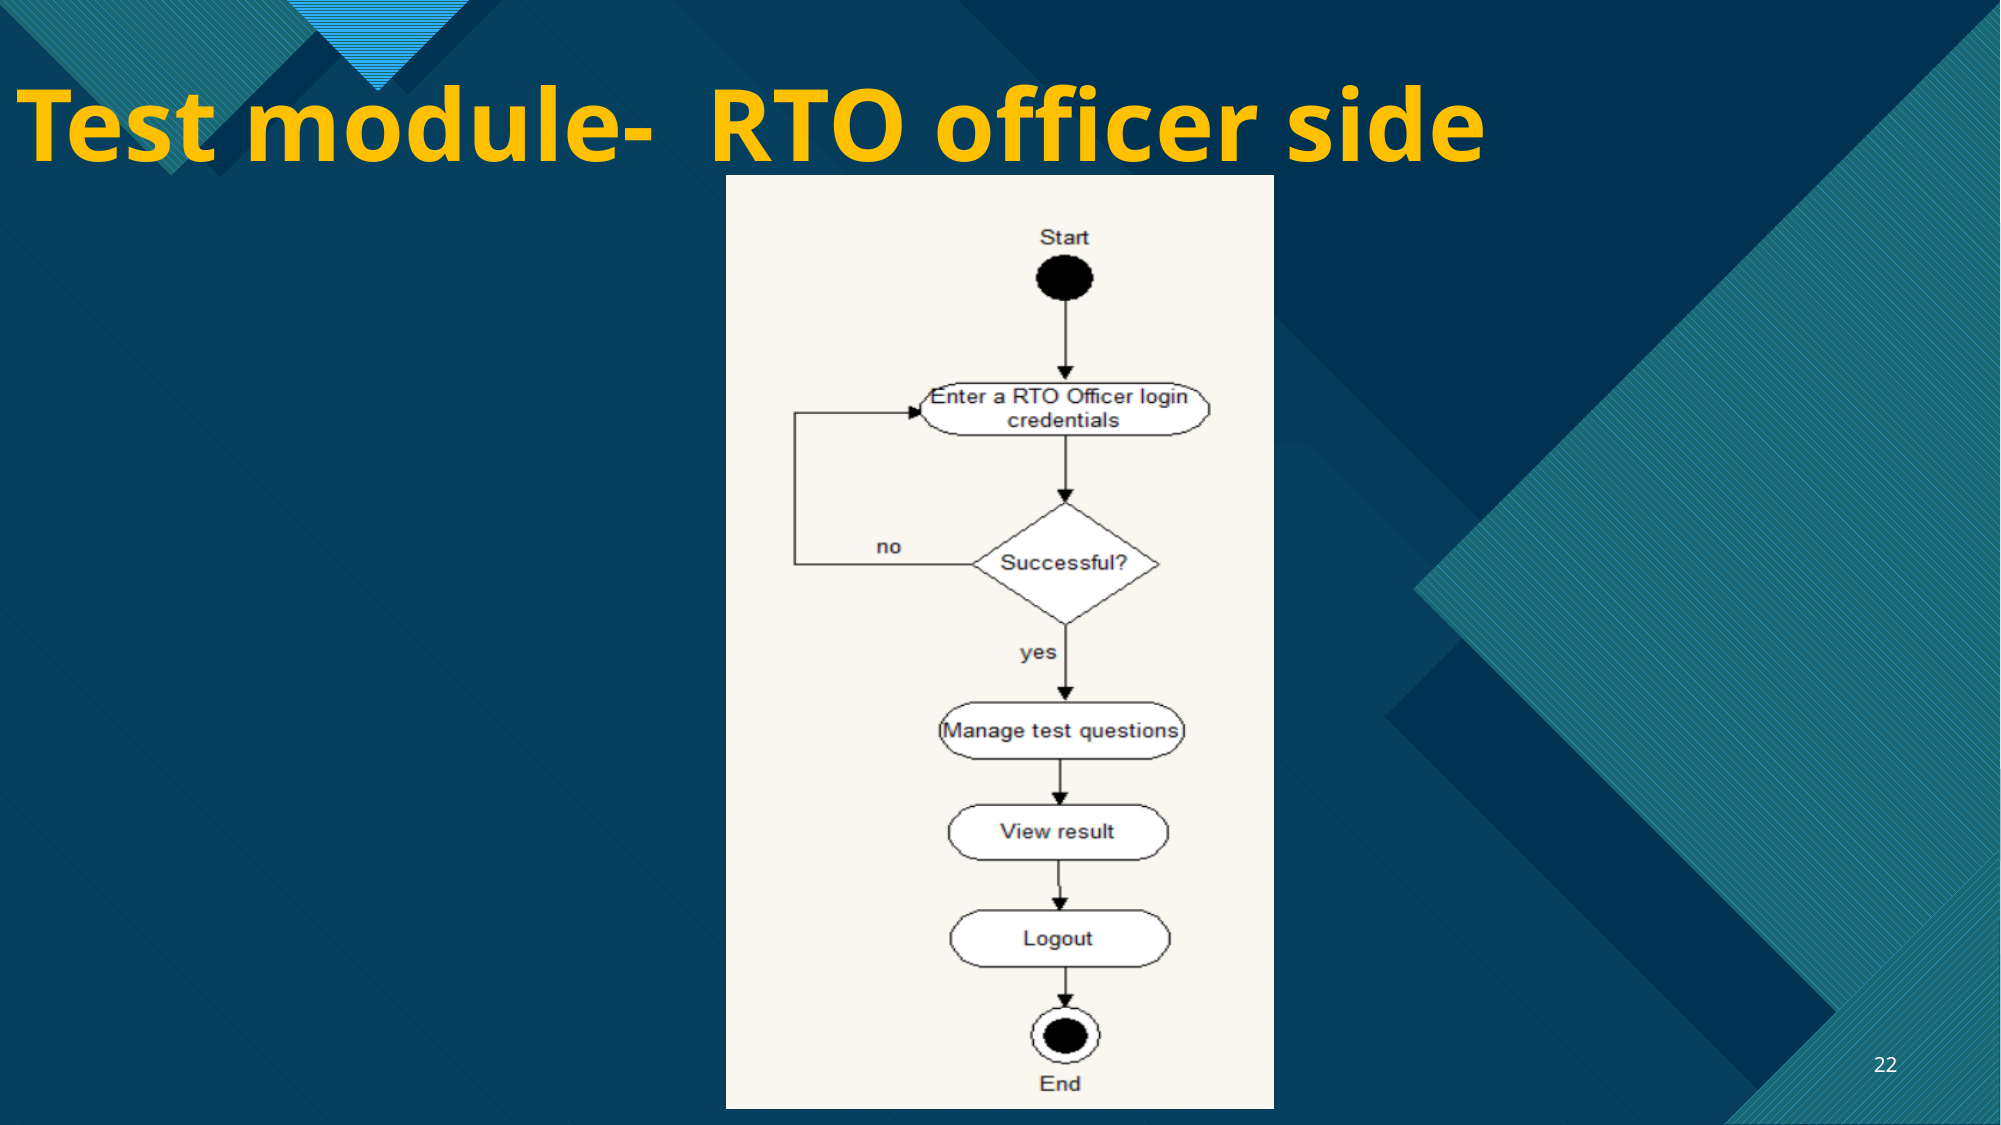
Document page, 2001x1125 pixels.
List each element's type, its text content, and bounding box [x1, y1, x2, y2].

title DIAGRAMS [1415, 427, 2001, 1125]
title Test module- RTO officer side [0, 0, 1627, 191]
slide_number 22 [1845, 1035, 1913, 1096]
picture [727, 175, 1274, 1108]
